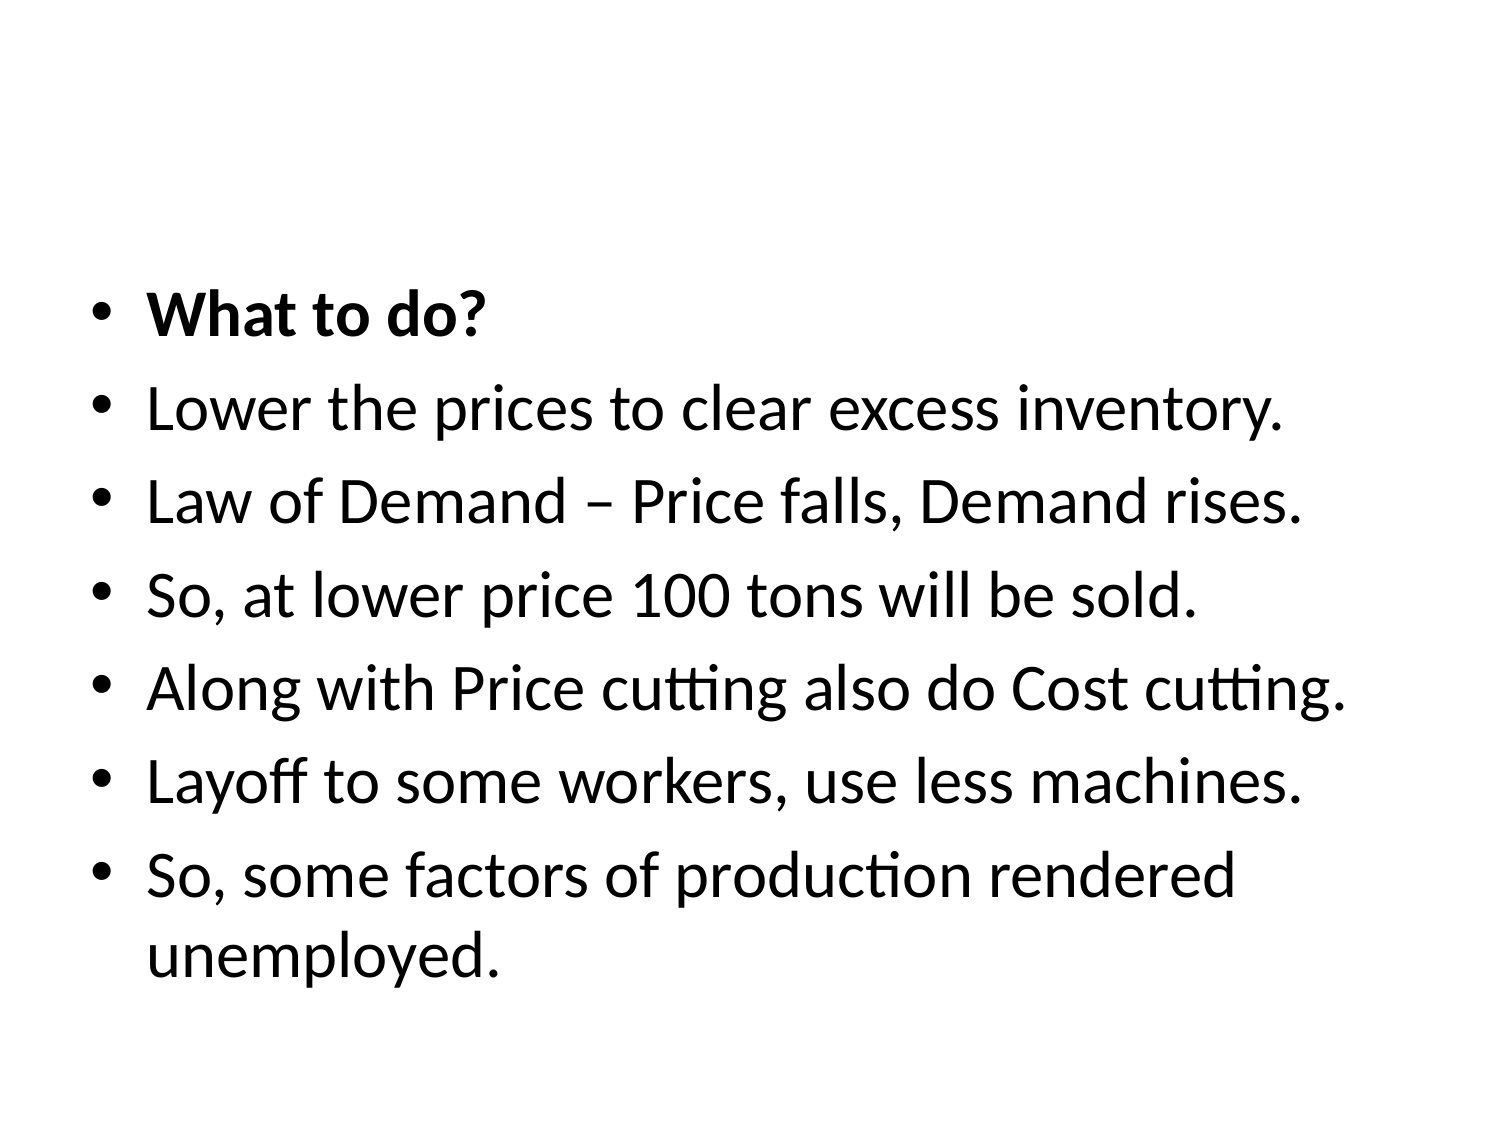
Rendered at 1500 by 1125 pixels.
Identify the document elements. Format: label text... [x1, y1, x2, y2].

list What to do? Lower the prices to clear excess inventory. Law of Demand – Price falls, Demand rises. So, at lower price 100 tons will be sold. Along with Price cutting also do Cost cutting. Layoff to some workers, use less machines. So, some factors of production rendered unemployed. [75, 262, 1425, 1005]
